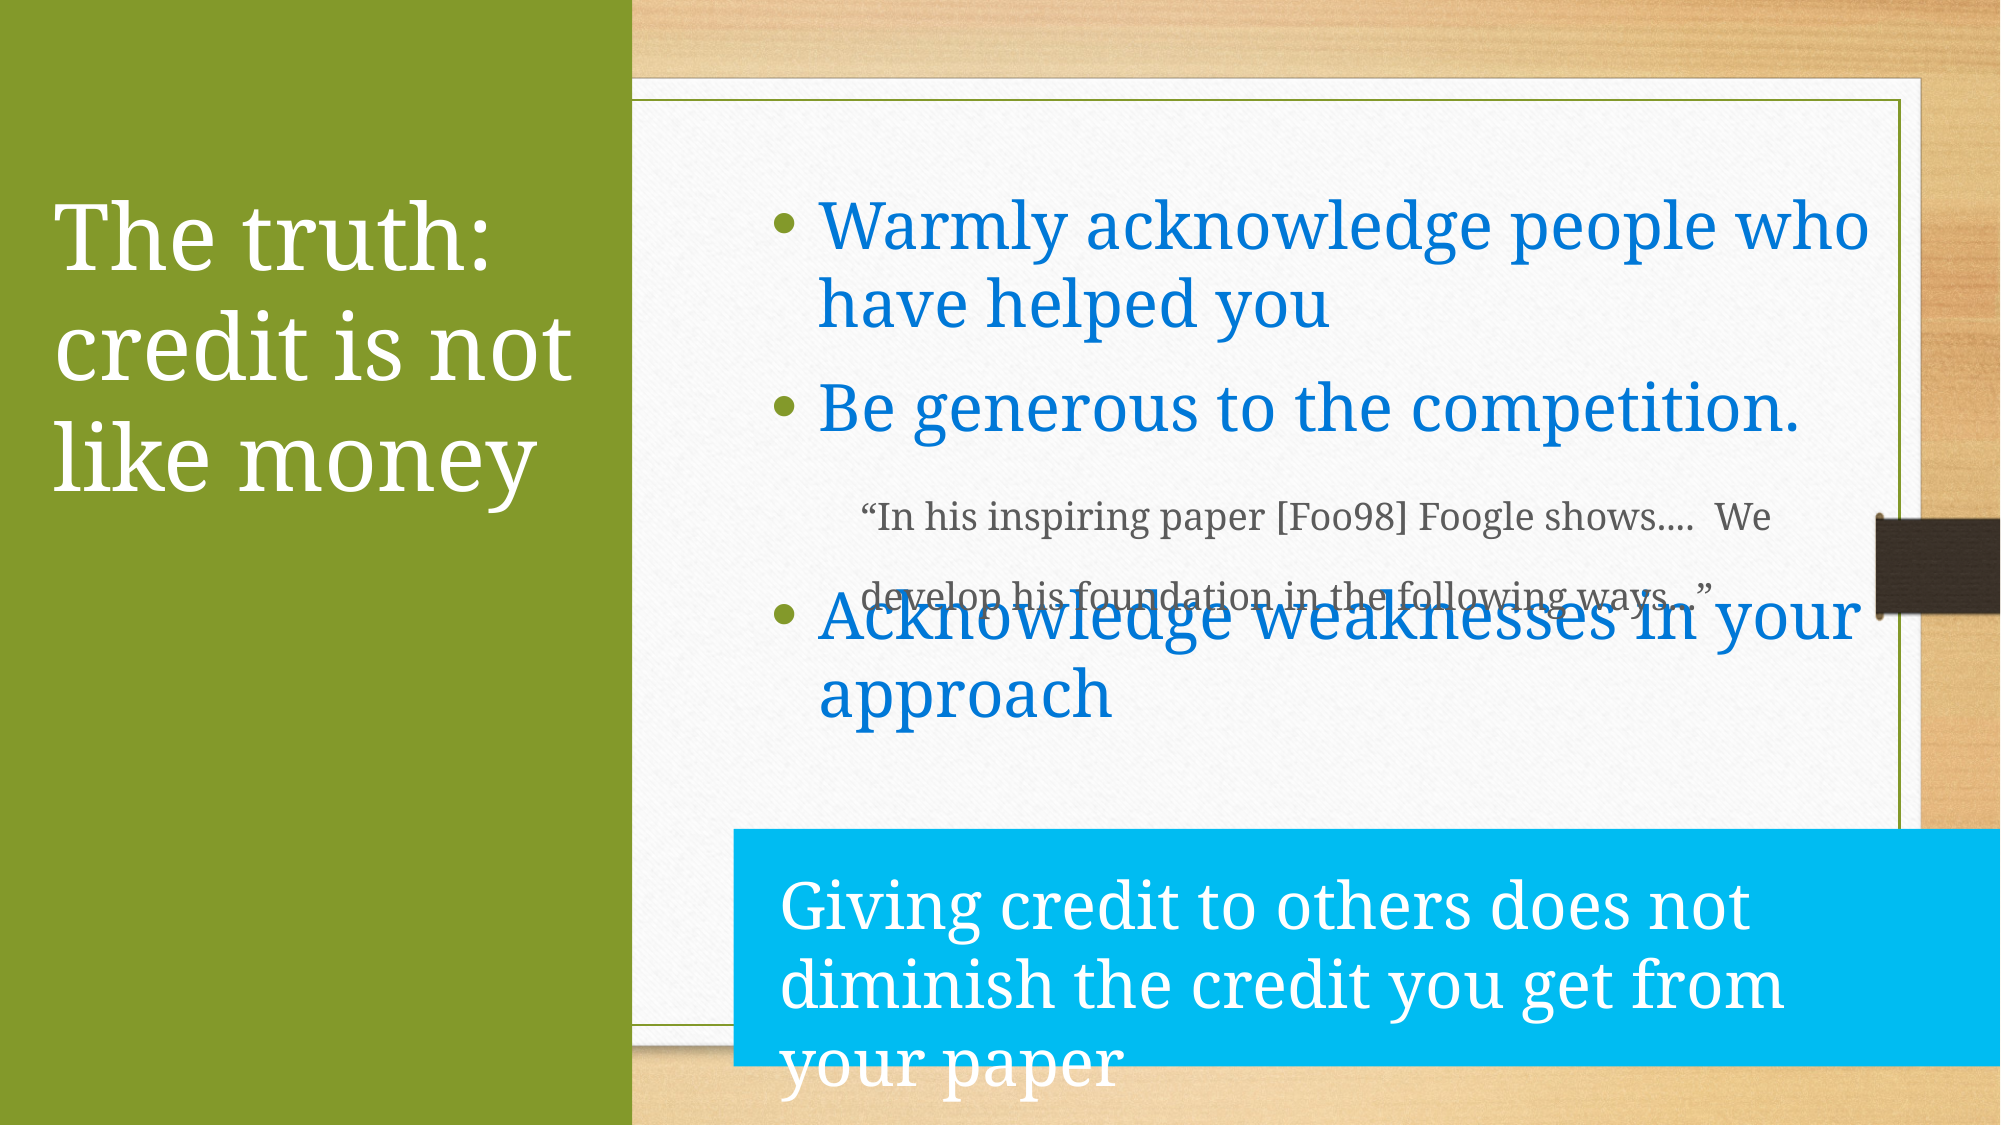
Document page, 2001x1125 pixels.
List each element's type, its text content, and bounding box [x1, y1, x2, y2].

picture [911, 1051, 924, 1059]
picture [633, 0, 2001, 828]
text_box “In his inspiring paper [Foo98] Foogle shows.... We develop his foundation in the following ways...” [830, 426, 1860, 634]
list The truth: credit is not like money [38, 170, 595, 522]
picture [633, 101, 1898, 1024]
list Warmly acknowledge people who have helped you Be generous to the competition. Acknowledge weaknesses in your approach [756, 176, 1927, 682]
picture [633, 1026, 2001, 1125]
picture [1110, 1051, 1123, 1059]
list Giving credit to others does not diminish the credit you get from your paper [764, 856, 1927, 1030]
